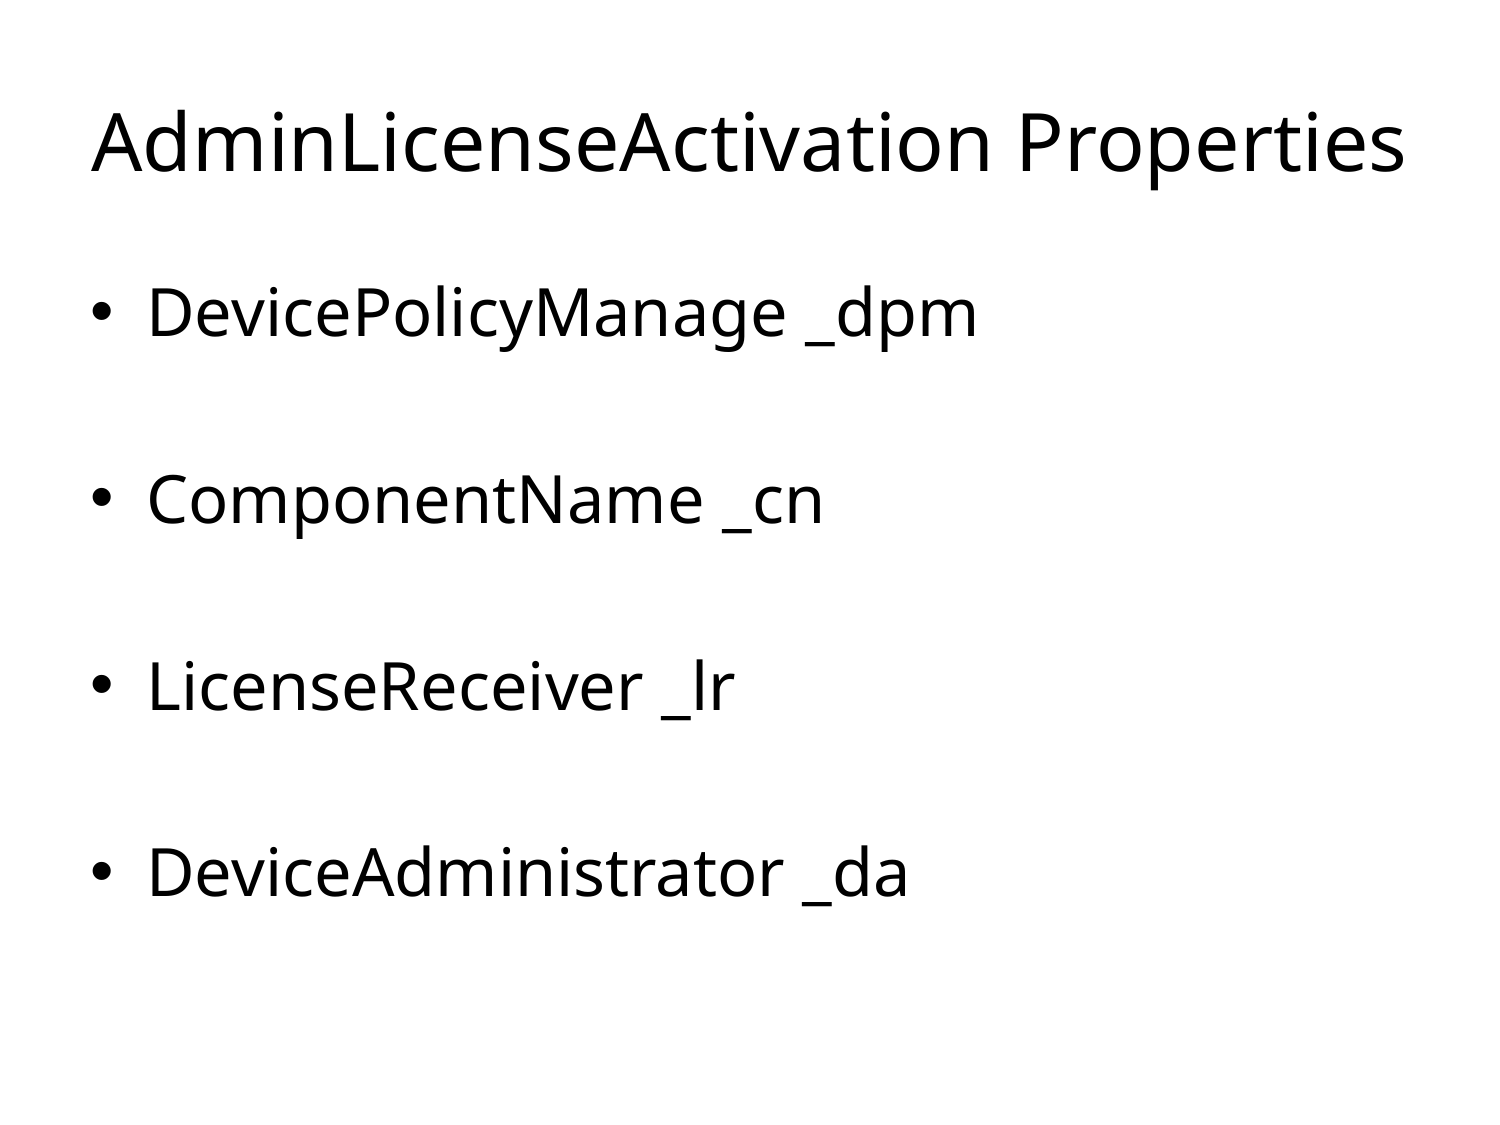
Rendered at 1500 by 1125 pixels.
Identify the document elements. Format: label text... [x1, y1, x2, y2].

list DevicePolicyManage _dpm ComponentName _cn LicenseReceiver _lr DeviceAdministrator _da [75, 262, 1425, 1005]
title AdminLicenseActivation Properties [75, 45, 1425, 233]
